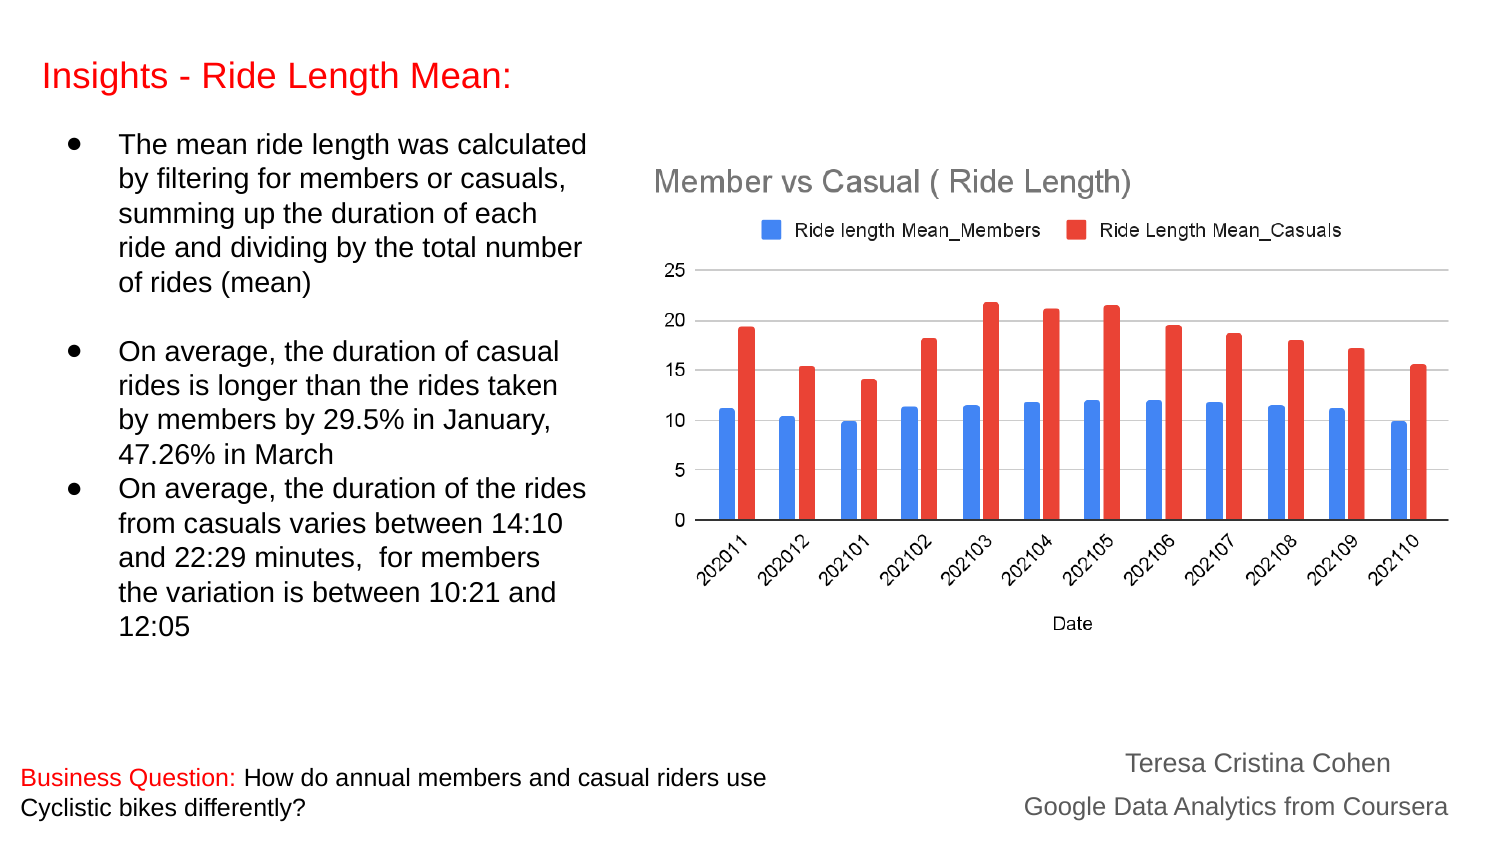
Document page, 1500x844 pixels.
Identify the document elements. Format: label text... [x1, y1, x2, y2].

title Insights - Ride Length Mean: [26, 36, 622, 111]
title The mean ride length was calculated by filtering for members or casuals, summing up the duration of each ride and dividing by the total number of rides (mean) On average, the duration of casual rides is longer than the rides taken by members by 29.5% in January, 47.26% in March On average, the duration of the rides from casuals varies between 14:10 and 22:29 minutes, for members the variation is between 10:21 and 12:05 [26, 111, 603, 660]
subtitle Google Data Analytics from Coursera [1007, 778, 1480, 838]
text_box Business Question: How do annual members and casual riders use Cyclistic bikes differently? [5, 746, 794, 837]
picture [627, 135, 1476, 661]
subtitle Teresa Cristina Cohen [1086, 733, 1439, 794]
